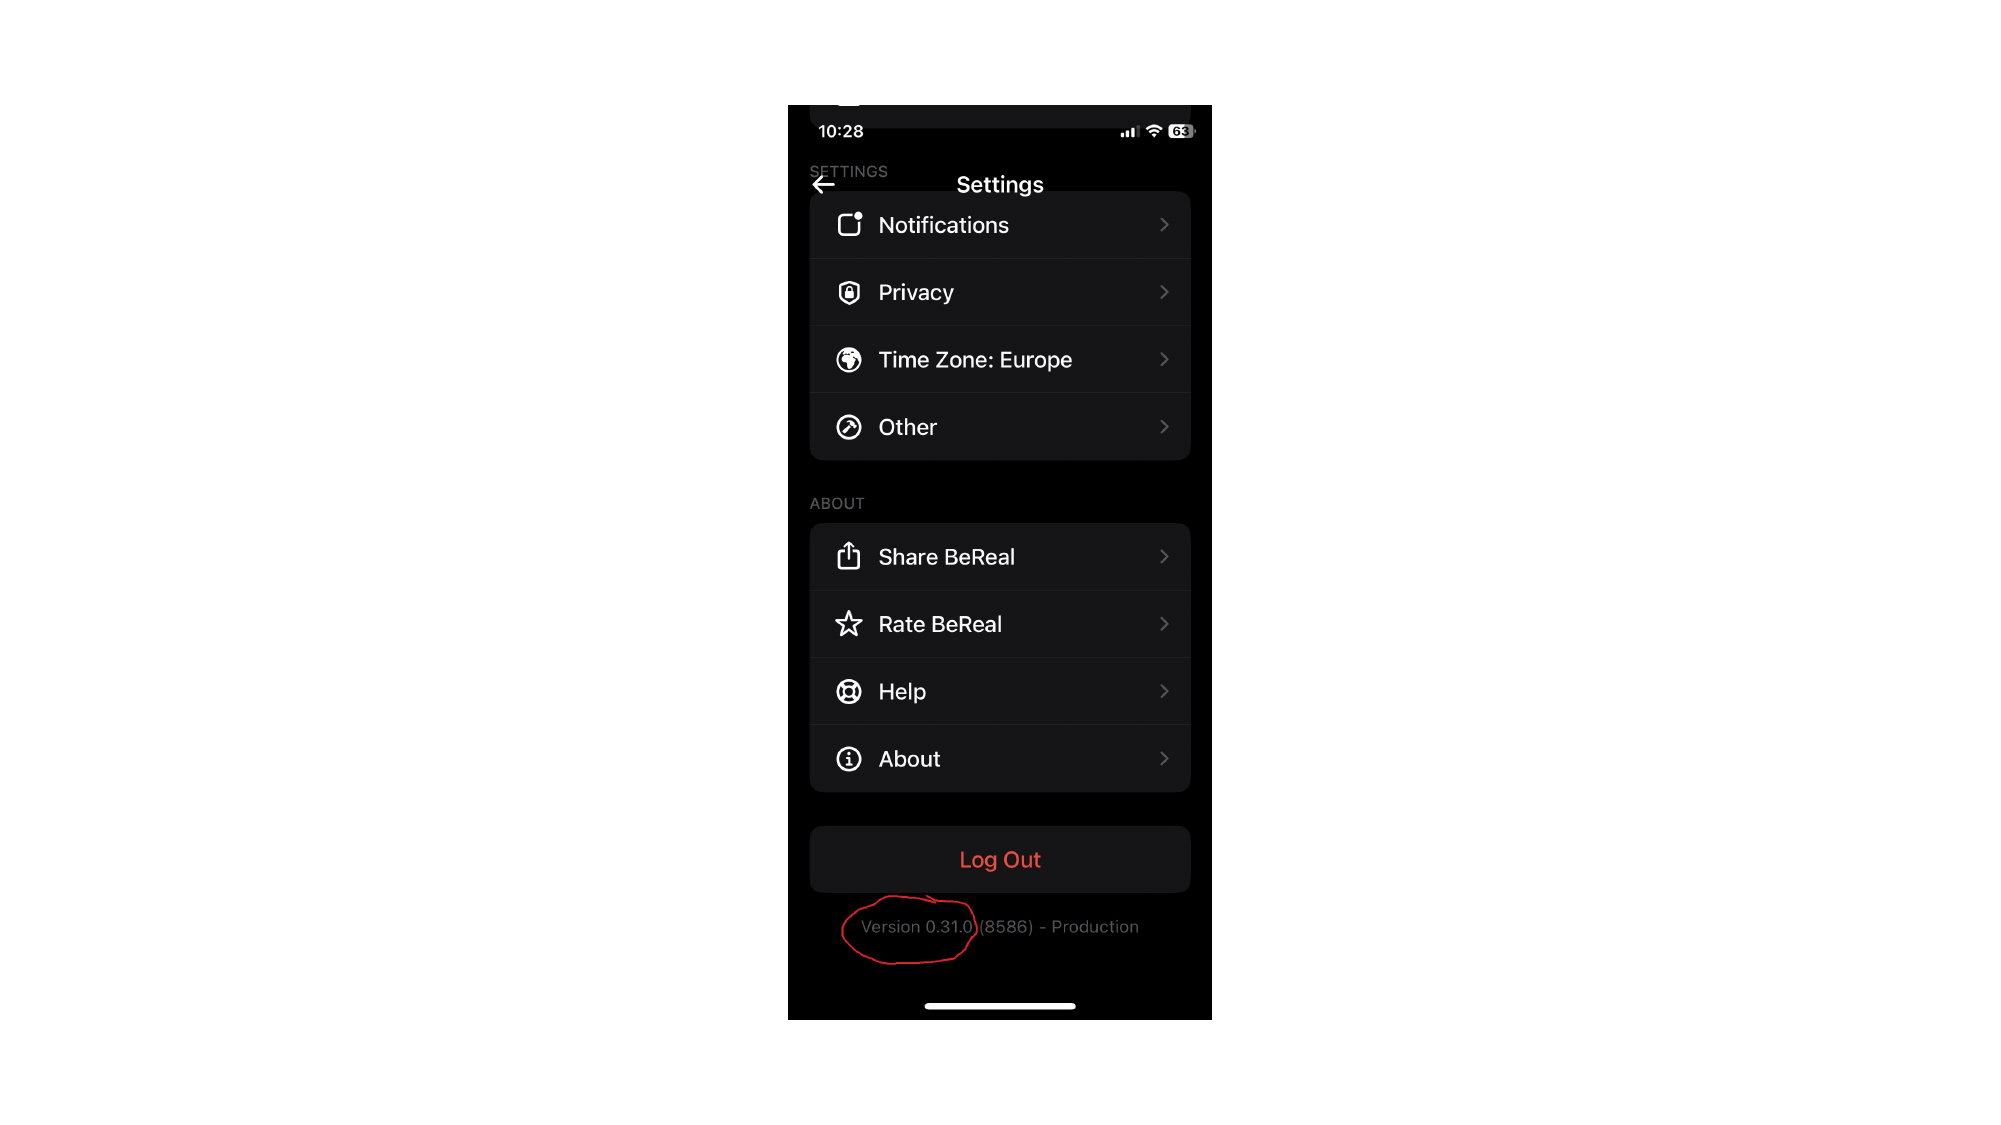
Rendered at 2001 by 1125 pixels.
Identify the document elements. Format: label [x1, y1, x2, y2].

picture [788, 105, 1212, 1020]
